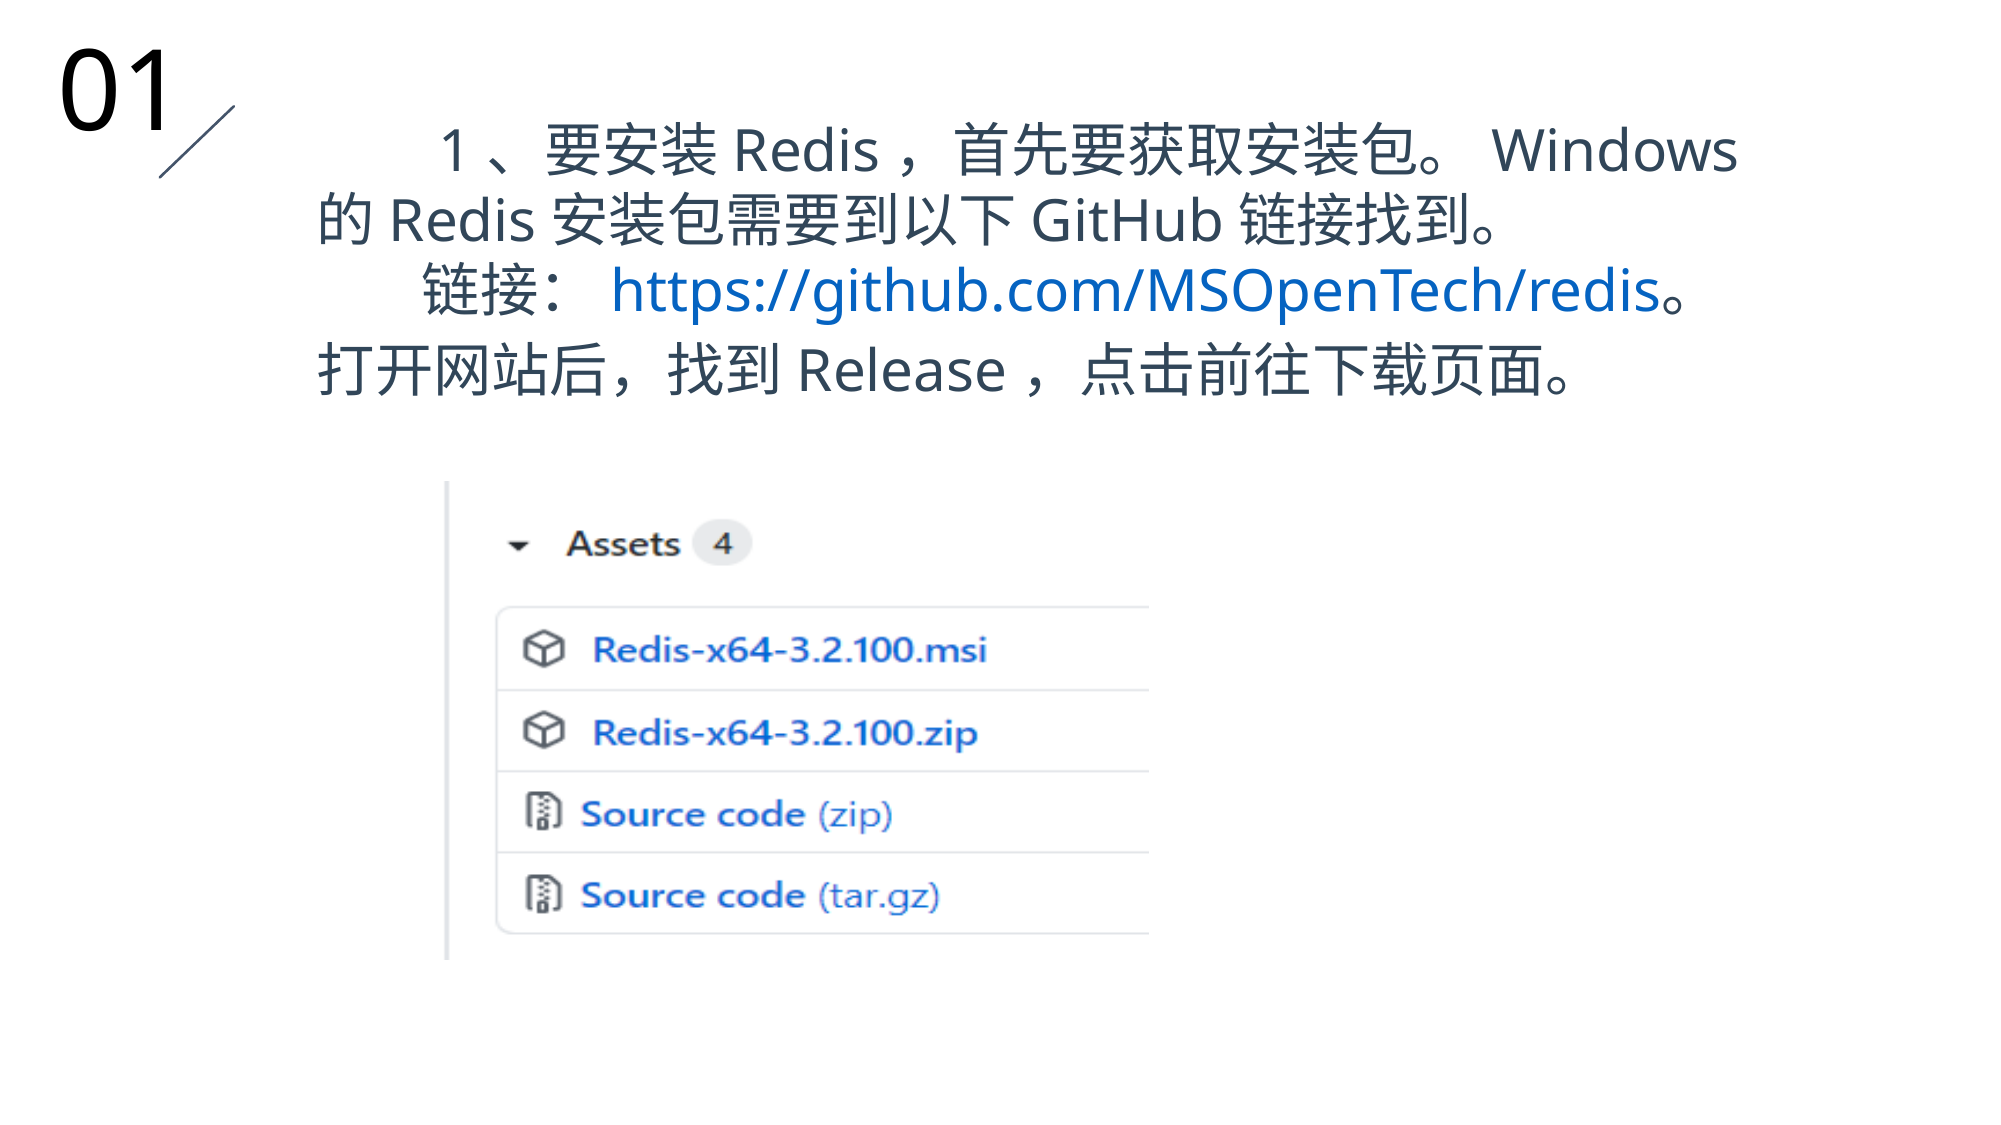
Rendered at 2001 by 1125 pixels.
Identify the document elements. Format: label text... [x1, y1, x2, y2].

picture [415, 481, 1149, 960]
text_box 1、要安装Redis，首先要获取安装包。Windows的Redis安装包需要到以下GitHub链接找到。 链接：https://github.com/MSOpenTech/redis。打开网站后，找到Release，点击前往下载页面。 [302, 106, 1755, 526]
text_box 01 [42, 10, 214, 161]
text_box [159, 106, 234, 178]
